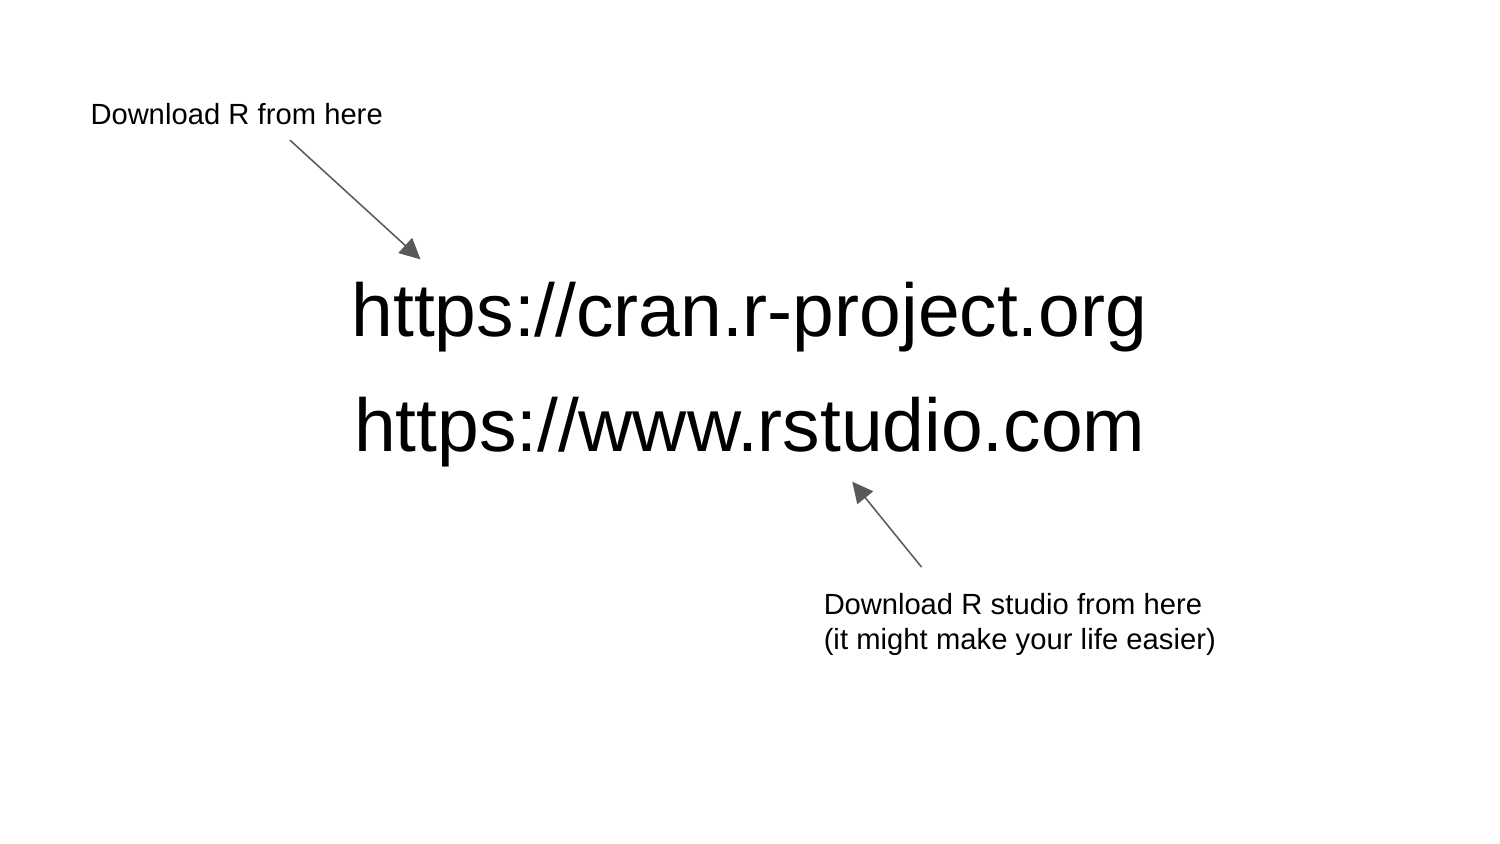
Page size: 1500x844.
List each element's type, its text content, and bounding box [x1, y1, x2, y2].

title https://cran.r-project.org [51, 237, 1449, 376]
text_box Download R from here [75, 80, 453, 178]
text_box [852, 481, 922, 568]
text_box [289, 139, 421, 260]
text_box Download R studio from here (it might make your life easier) [808, 570, 1328, 790]
title https://www.rstudio.com [51, 376, 1449, 491]
